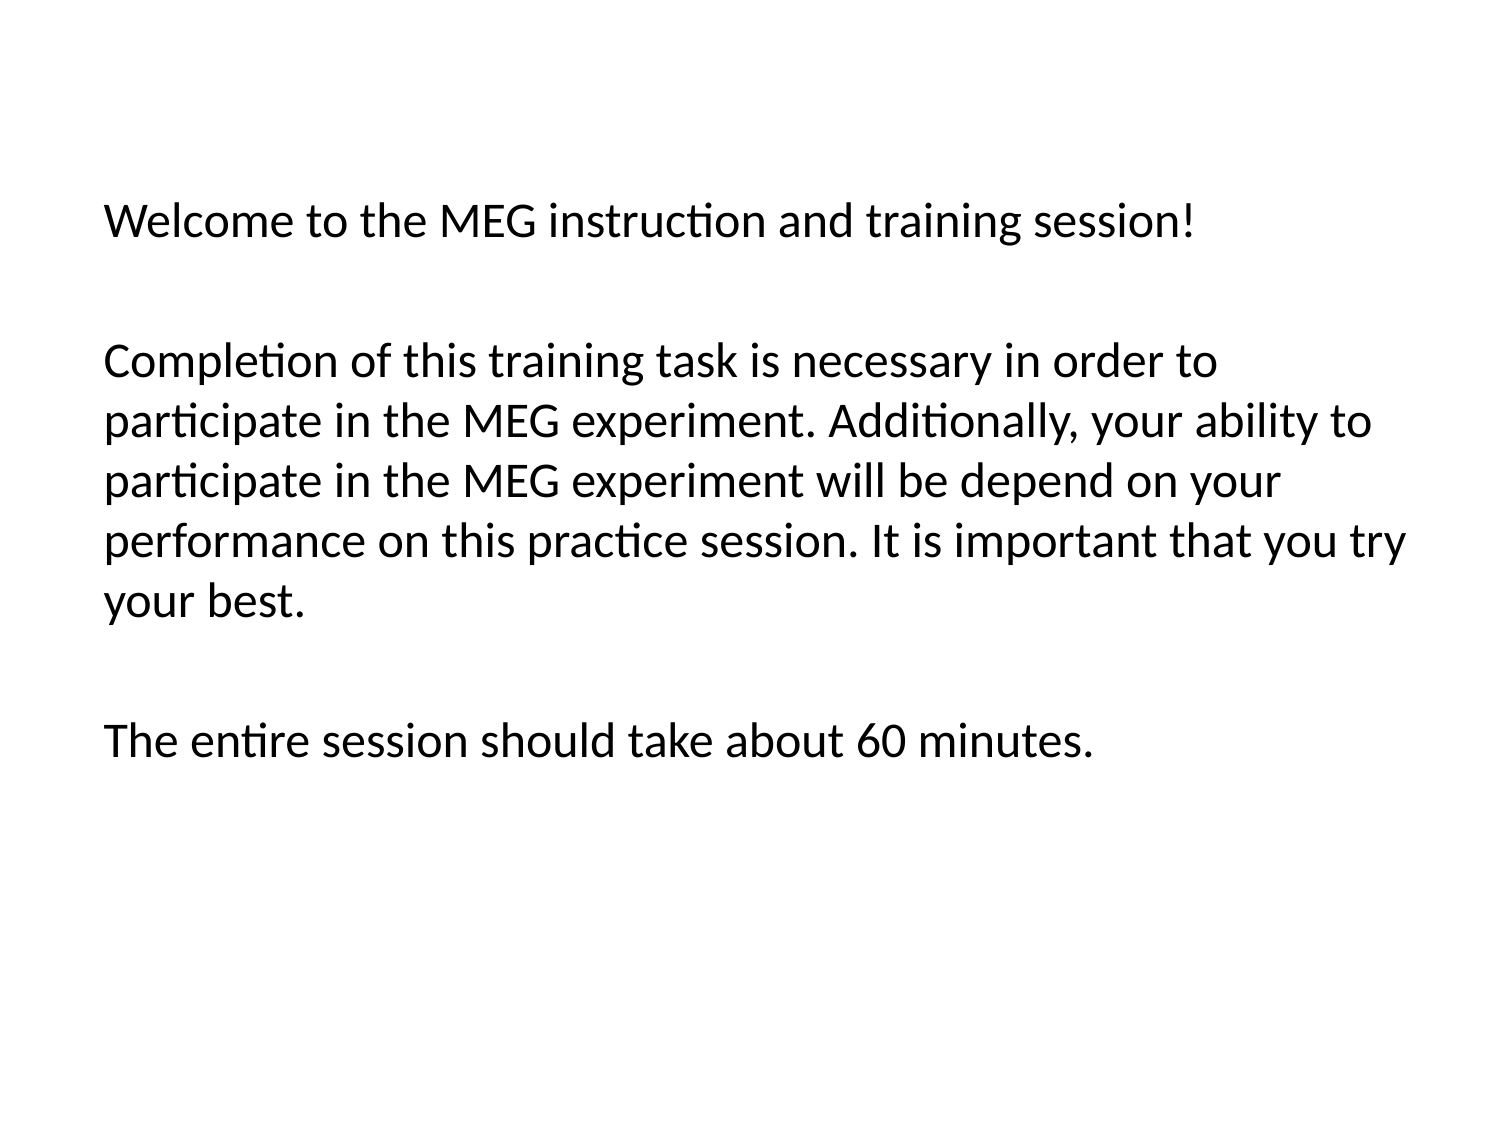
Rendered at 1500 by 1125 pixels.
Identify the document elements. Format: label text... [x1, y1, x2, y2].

list Welcome to the MEG instruction and training session! Completion of this training task is necessary in order to participate in the MEG experiment. Additionally, your ability to participate in the MEG experiment will be depend on your performance on this practice session. It is important that you try your best. The entire session should take about 60 minutes. [88, 180, 1439, 1019]
